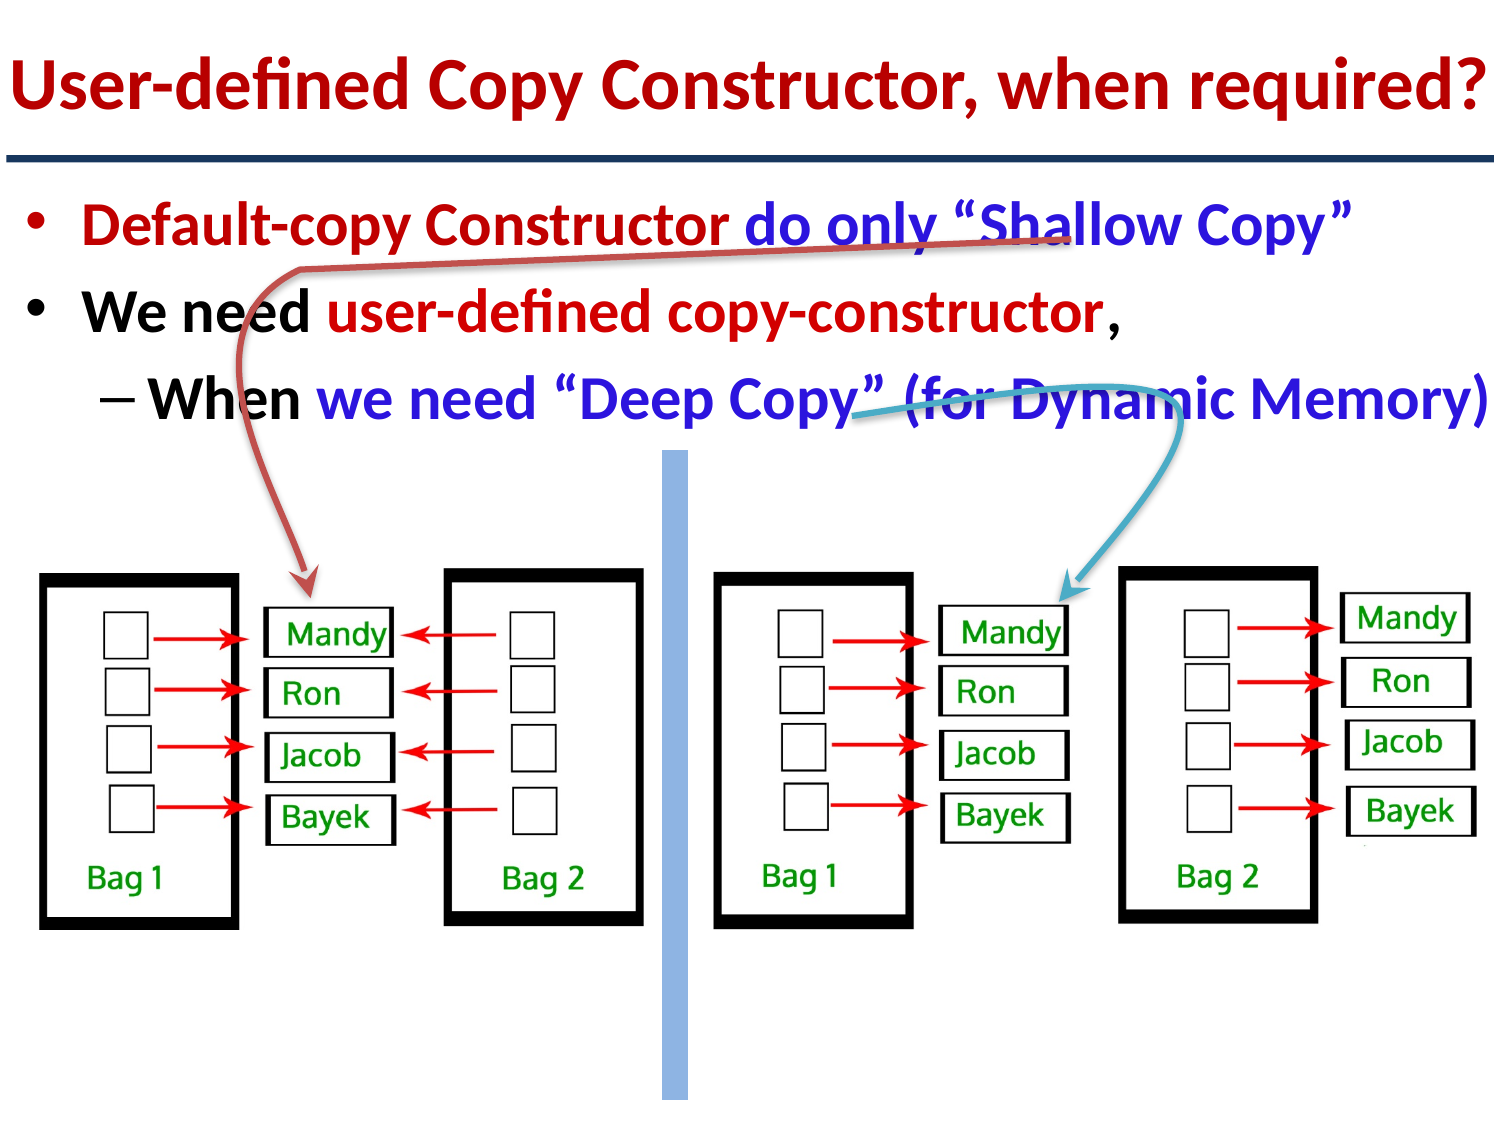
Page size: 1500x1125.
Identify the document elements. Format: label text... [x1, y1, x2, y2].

title User-defined Copy Constructor, when required? [0, 2, 1500, 158]
text_box [235, 236, 1072, 560]
picture [706, 562, 1483, 930]
text_box [851, 383, 1184, 560]
picture [37, 562, 651, 930]
text_box [4, 153, 1496, 165]
list Default-copy Constructor do only “Shallow Copy” We need user-defined copy-constructor, When we need “Deep Copy” (for Dynamic Memory) [10, 174, 1500, 988]
